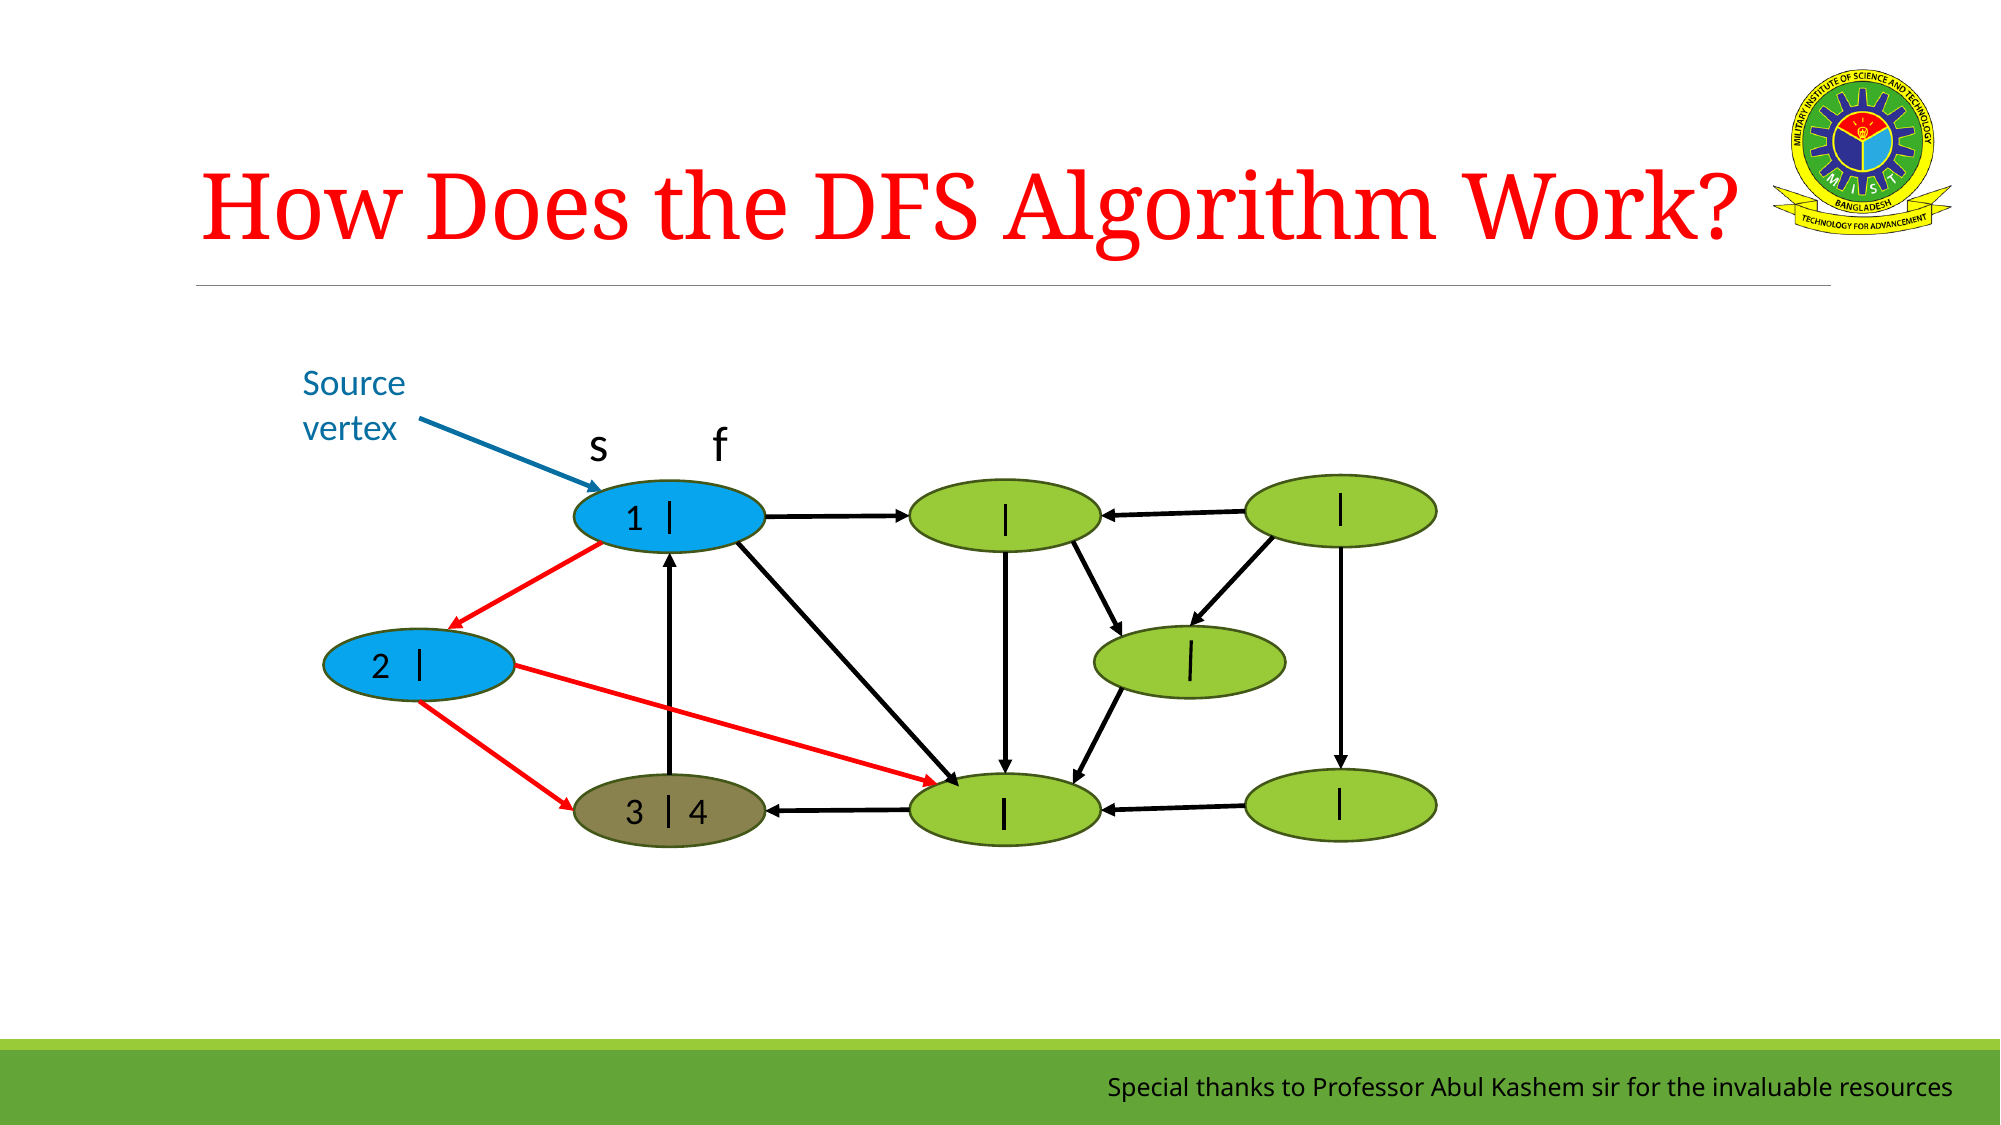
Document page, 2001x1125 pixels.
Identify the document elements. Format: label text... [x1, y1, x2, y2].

text_box 12 [1005, 506, 1013, 540]
text_box [611, 479, 766, 555]
text_box 16 [1340, 790, 1348, 824]
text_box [514, 664, 733, 785]
text_box [908, 478, 1101, 554]
text_box Special thanks to Professor Abul Kashem sir for the invaluable resources [1092, 1064, 1970, 1109]
title How Does the DFS Algorithm Work? [185, 27, 1906, 266]
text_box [1072, 540, 1123, 638]
text_box 15 [1004, 800, 1012, 834]
text_box [575, 795, 766, 849]
text_box [1092, 624, 1287, 700]
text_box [1072, 687, 1123, 785]
text_box Source vertex [287, 350, 430, 455]
text_box 4 [673, 795, 723, 840]
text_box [736, 541, 960, 787]
text_box f [697, 403, 755, 479]
picture [1906, 66, 1953, 238]
text_box [1244, 473, 1438, 549]
text_box [1244, 767, 1438, 843]
text_box 2 [356, 633, 406, 694]
text_box s [573, 404, 631, 480]
text_box [322, 636, 356, 694]
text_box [1100, 805, 1246, 811]
text_box 13 [1341, 495, 1347, 529]
text_box [908, 772, 1101, 848]
text_box 3 [609, 795, 659, 840]
text_box 1 [609, 485, 659, 546]
text_box [357, 627, 516, 703]
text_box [418, 417, 603, 492]
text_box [447, 541, 603, 630]
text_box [418, 700, 575, 812]
text_box [572, 496, 609, 541]
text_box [1100, 510, 1246, 517]
text_box 11 [670, 503, 677, 537]
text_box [1189, 536, 1274, 627]
